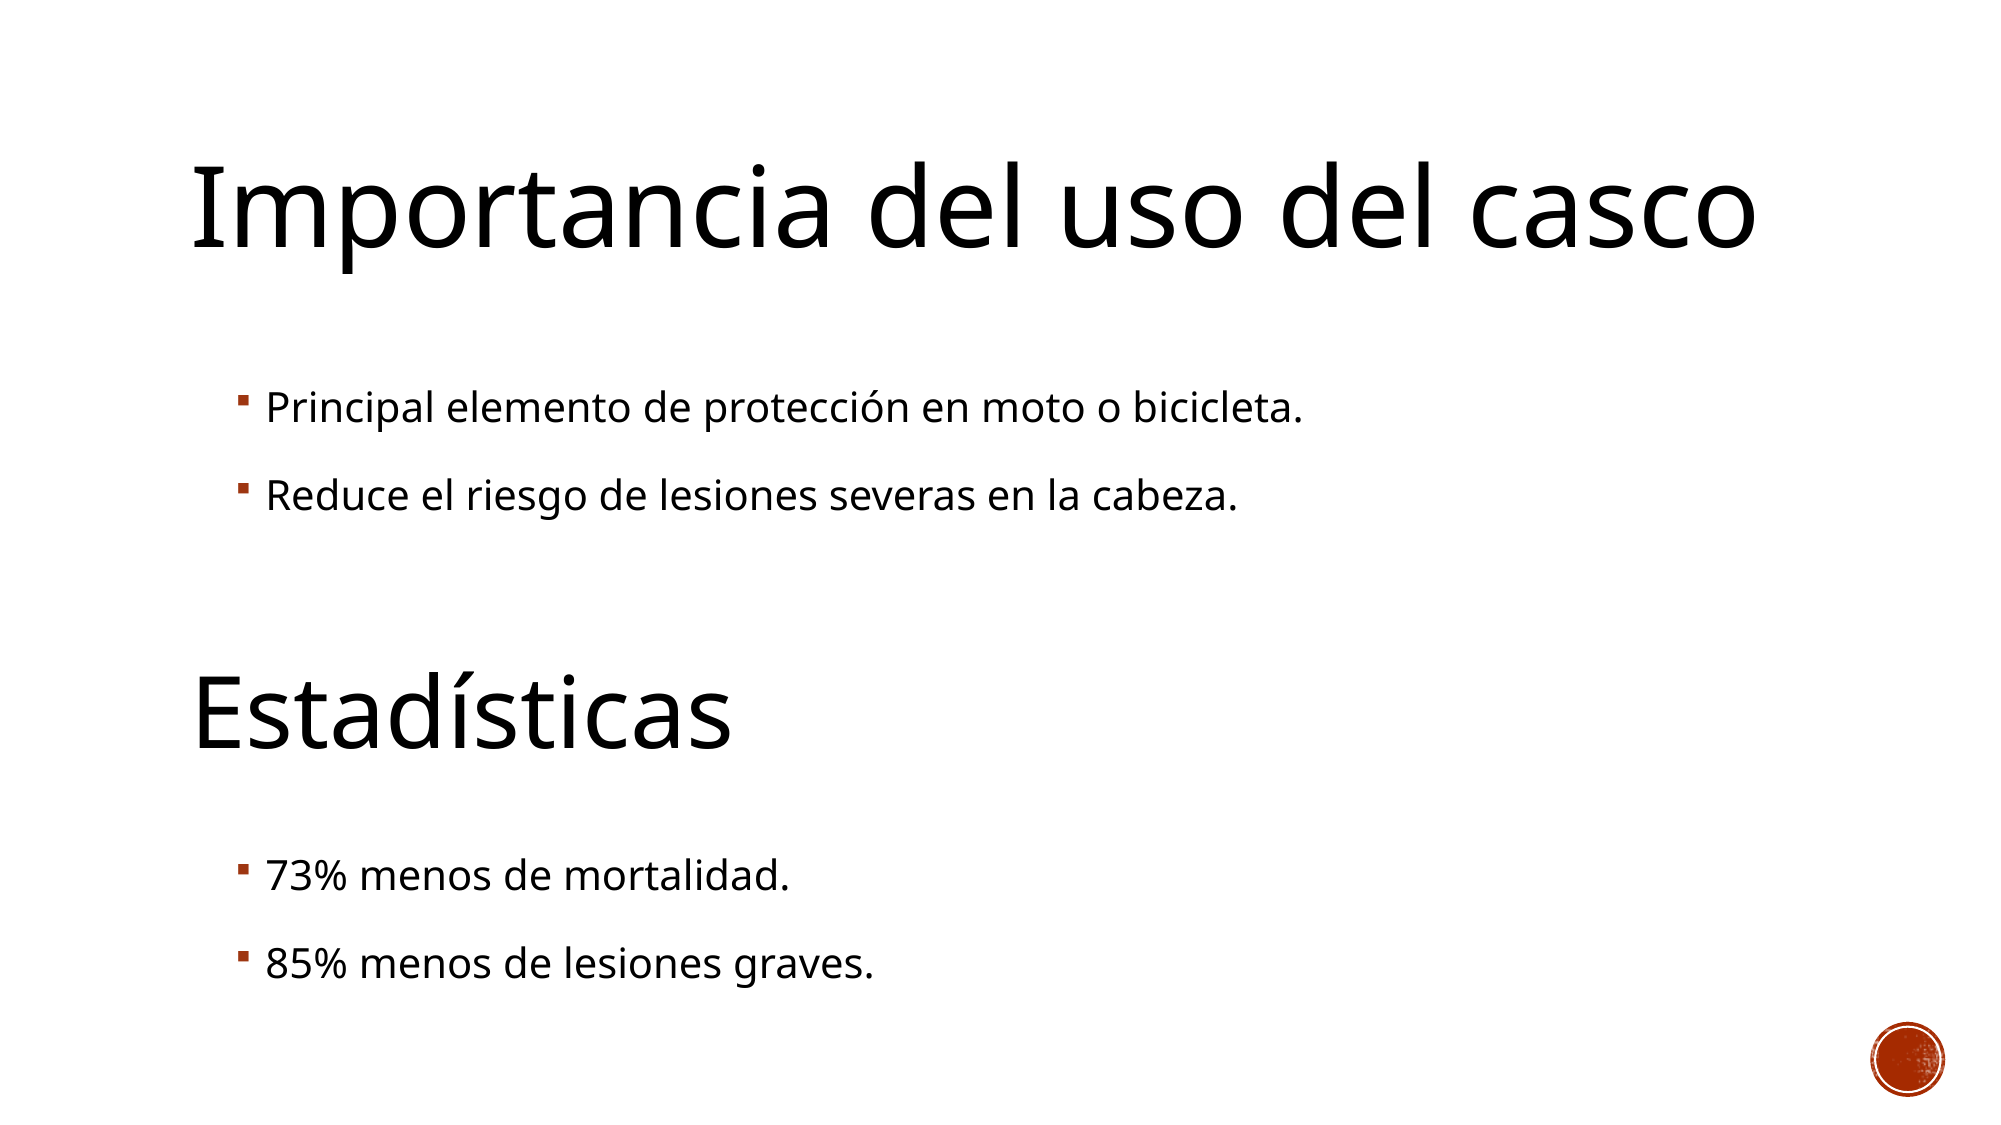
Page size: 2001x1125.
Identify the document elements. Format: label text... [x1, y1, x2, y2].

list Principal elemento de protección en moto o bicicleta. Reduce el riesgo de lesiones severas en la cabeza. [175, 348, 1826, 615]
title Importancia del uso del casco [175, 79, 1826, 344]
text_box Estadísticas [175, 615, 1826, 817]
text_box 73% menos de mortalidad. 85% menos de lesiones graves. [175, 817, 1826, 1050]
